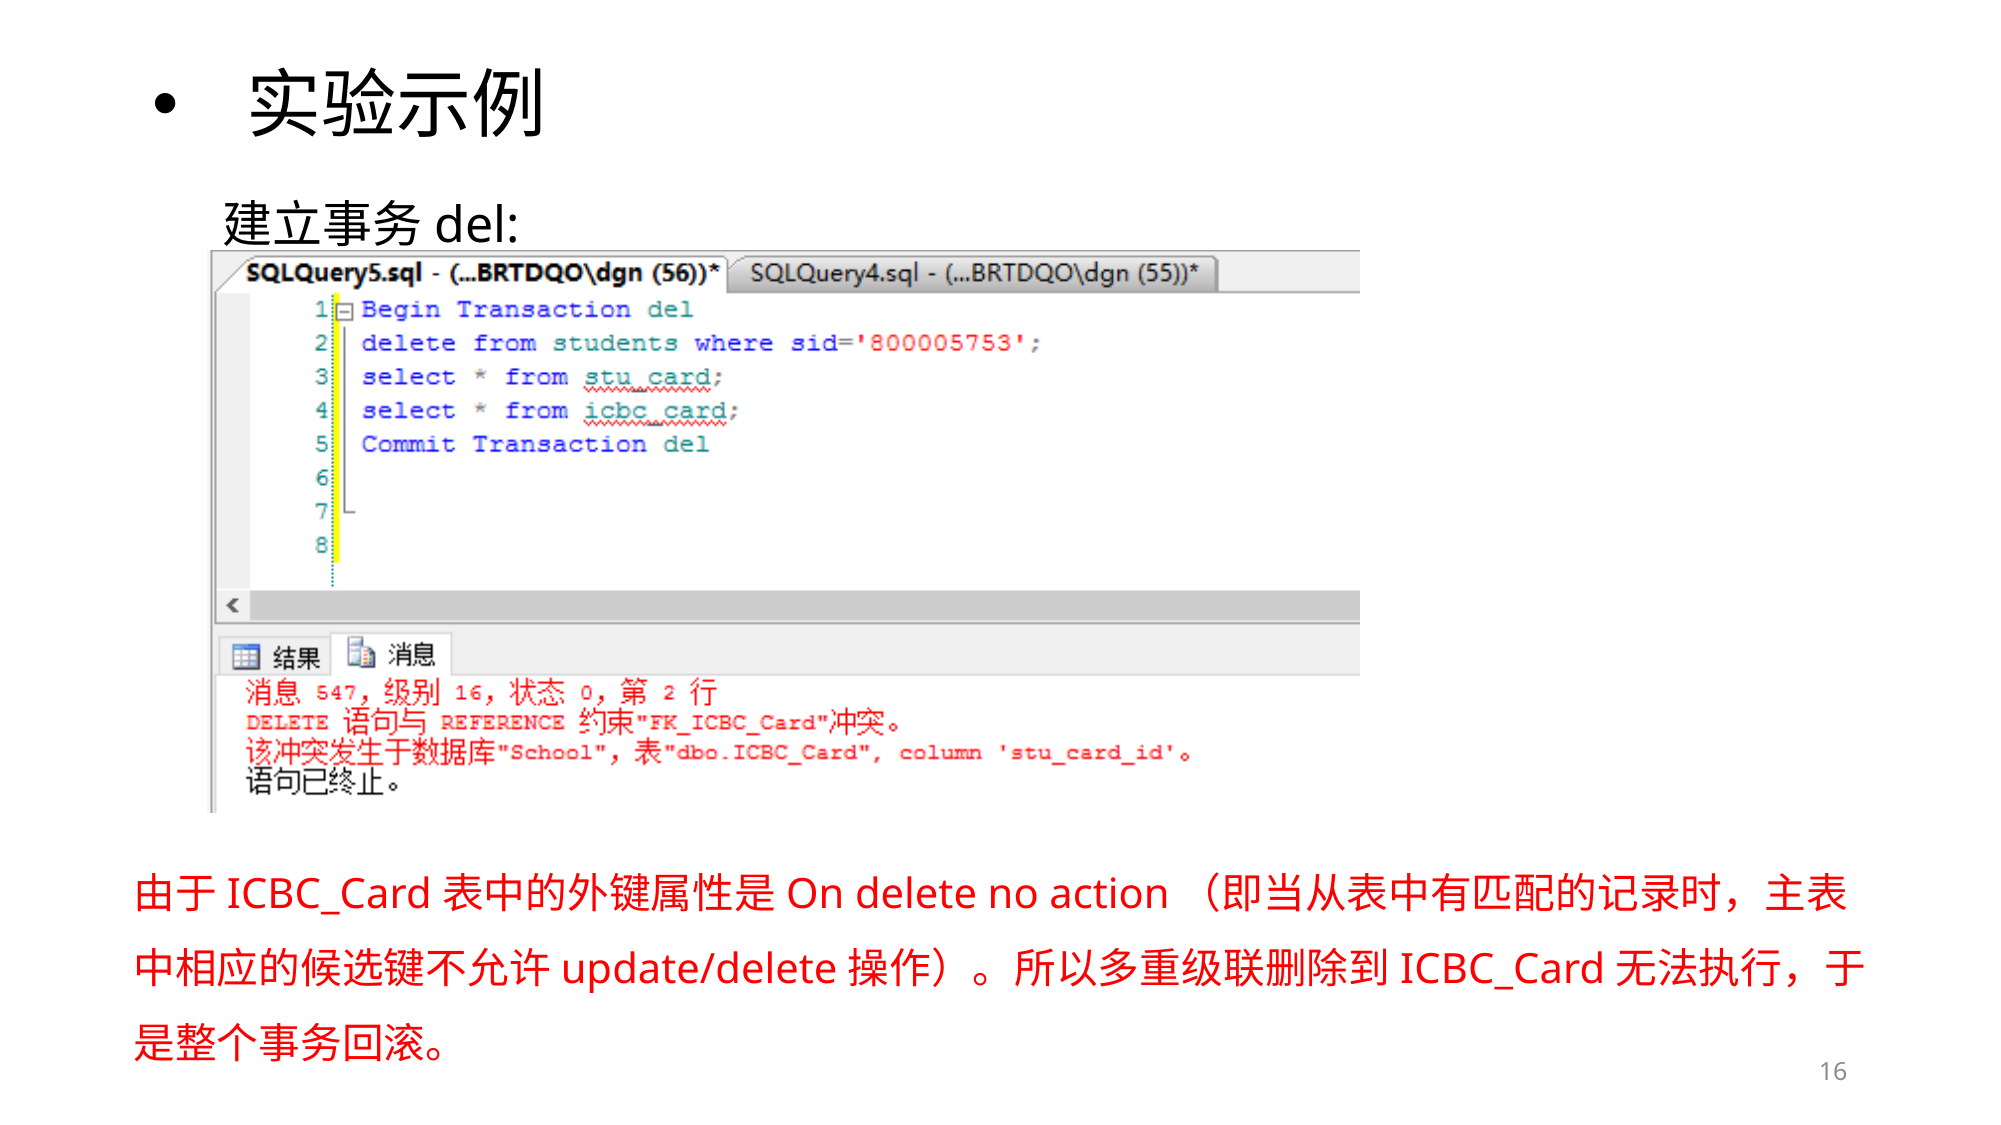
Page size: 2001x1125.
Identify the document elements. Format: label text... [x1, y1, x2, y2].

slide_number 15 [1412, 1074, 1863, 1103]
title 实验示例 [137, 39, 1863, 175]
text_box 建立事务del: [207, 154, 1924, 260]
picture [207, 250, 1360, 814]
text_box 由于ICBC_Card表中的外键属性是On delete no action（即当从表中有匹配的记录时，主表中相应的候选键不允许update/delete操作）。所以多重级联删除到ICBC_Card无法执行，于是整个事务回滚。 [118, 834, 1882, 1074]
